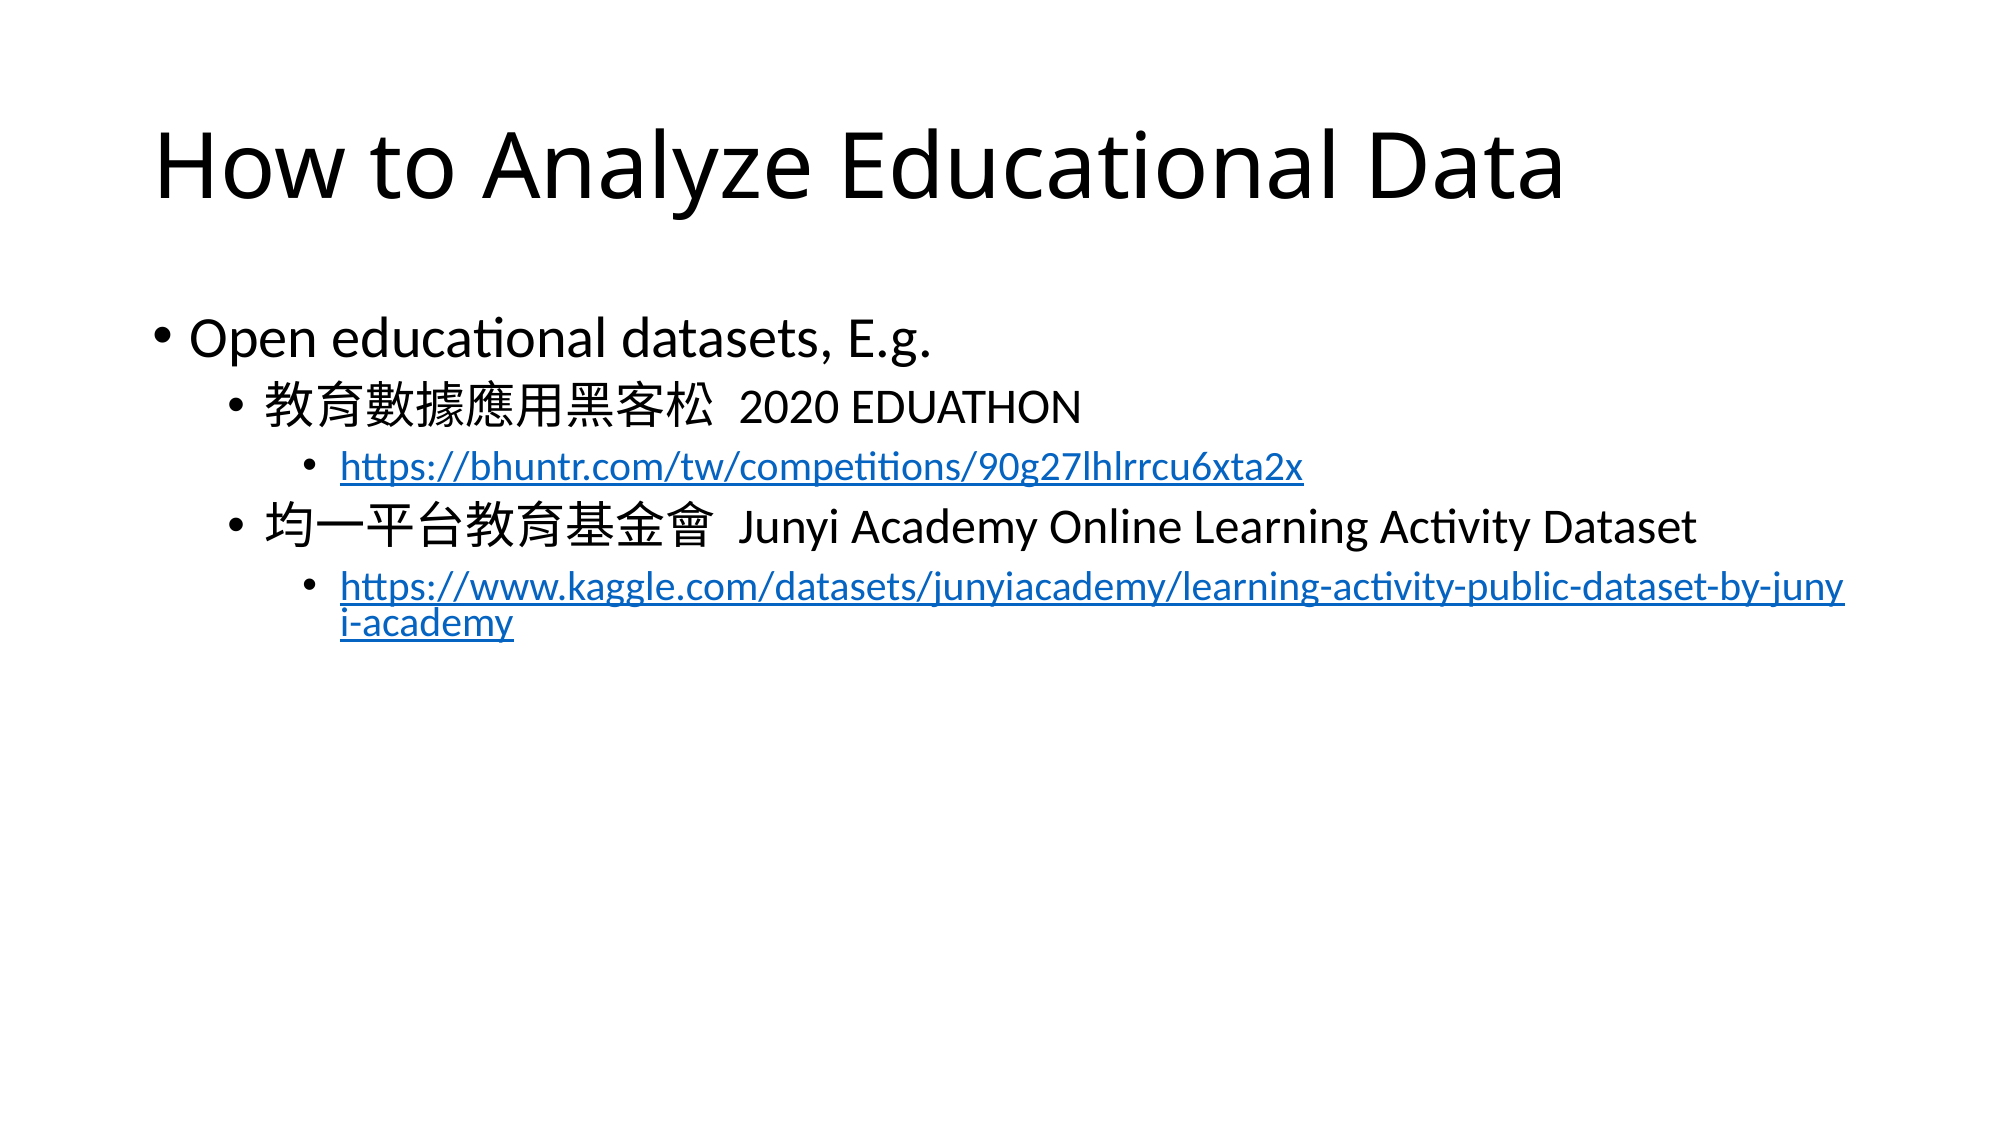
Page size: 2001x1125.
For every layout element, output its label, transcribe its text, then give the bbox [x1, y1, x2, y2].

list Open educational datasets, E.g. 教育數據應用黑客松 2020 EDUATHON https://bhuntr.com/tw/competitions/90g27lhlrrcu6xta2x 均一平台教育基金會 Junyi Academy Online Learning Activity Dataset https://www.kaggle.com/datasets/junyiacademy/learning-activity-public-dataset-by-junyi-academy [137, 299, 1863, 1014]
title How to Analyze Educational Data [137, 59, 1863, 278]
